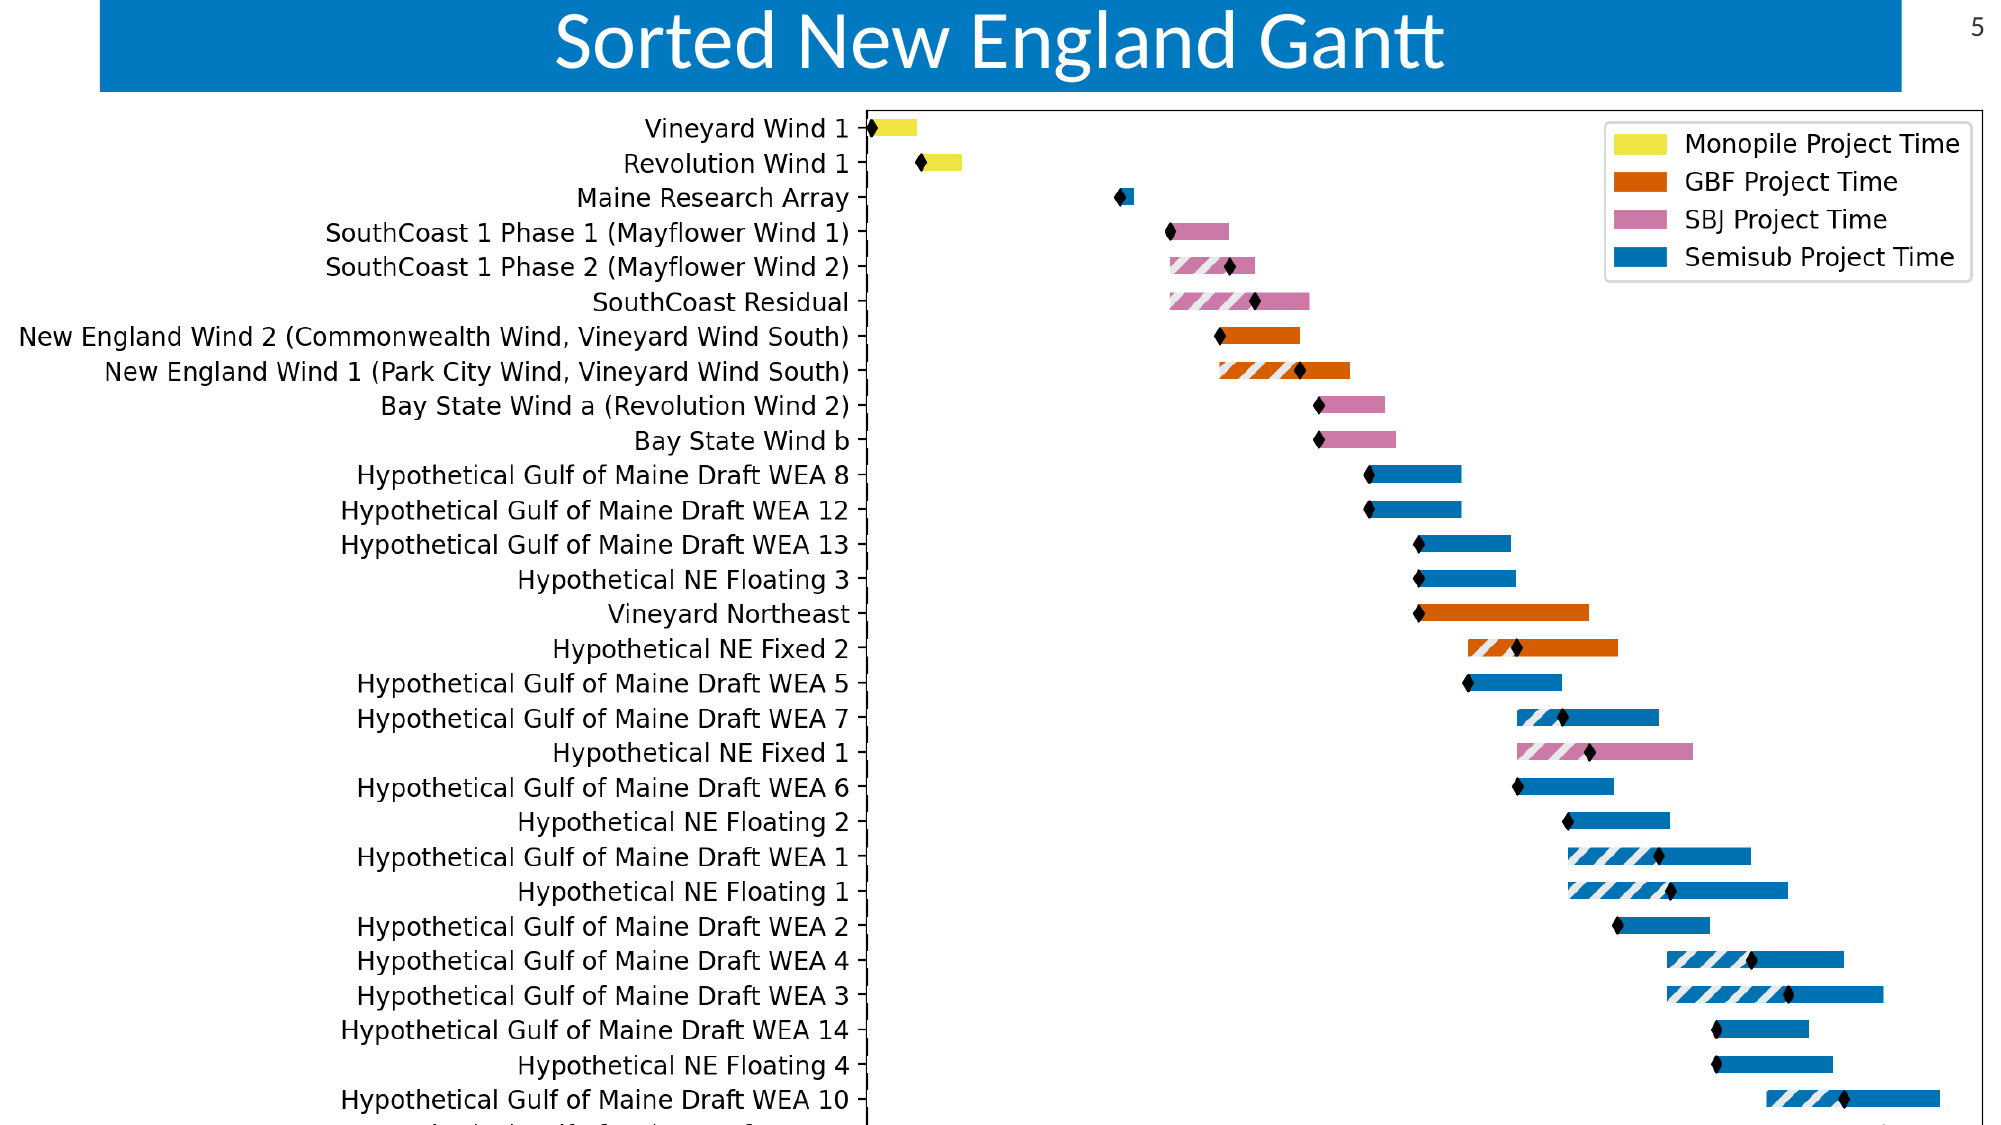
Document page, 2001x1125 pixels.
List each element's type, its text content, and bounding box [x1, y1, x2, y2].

title Sorted New England Gantt [99, 0, 1902, 90]
picture [0, 92, 2000, 1125]
